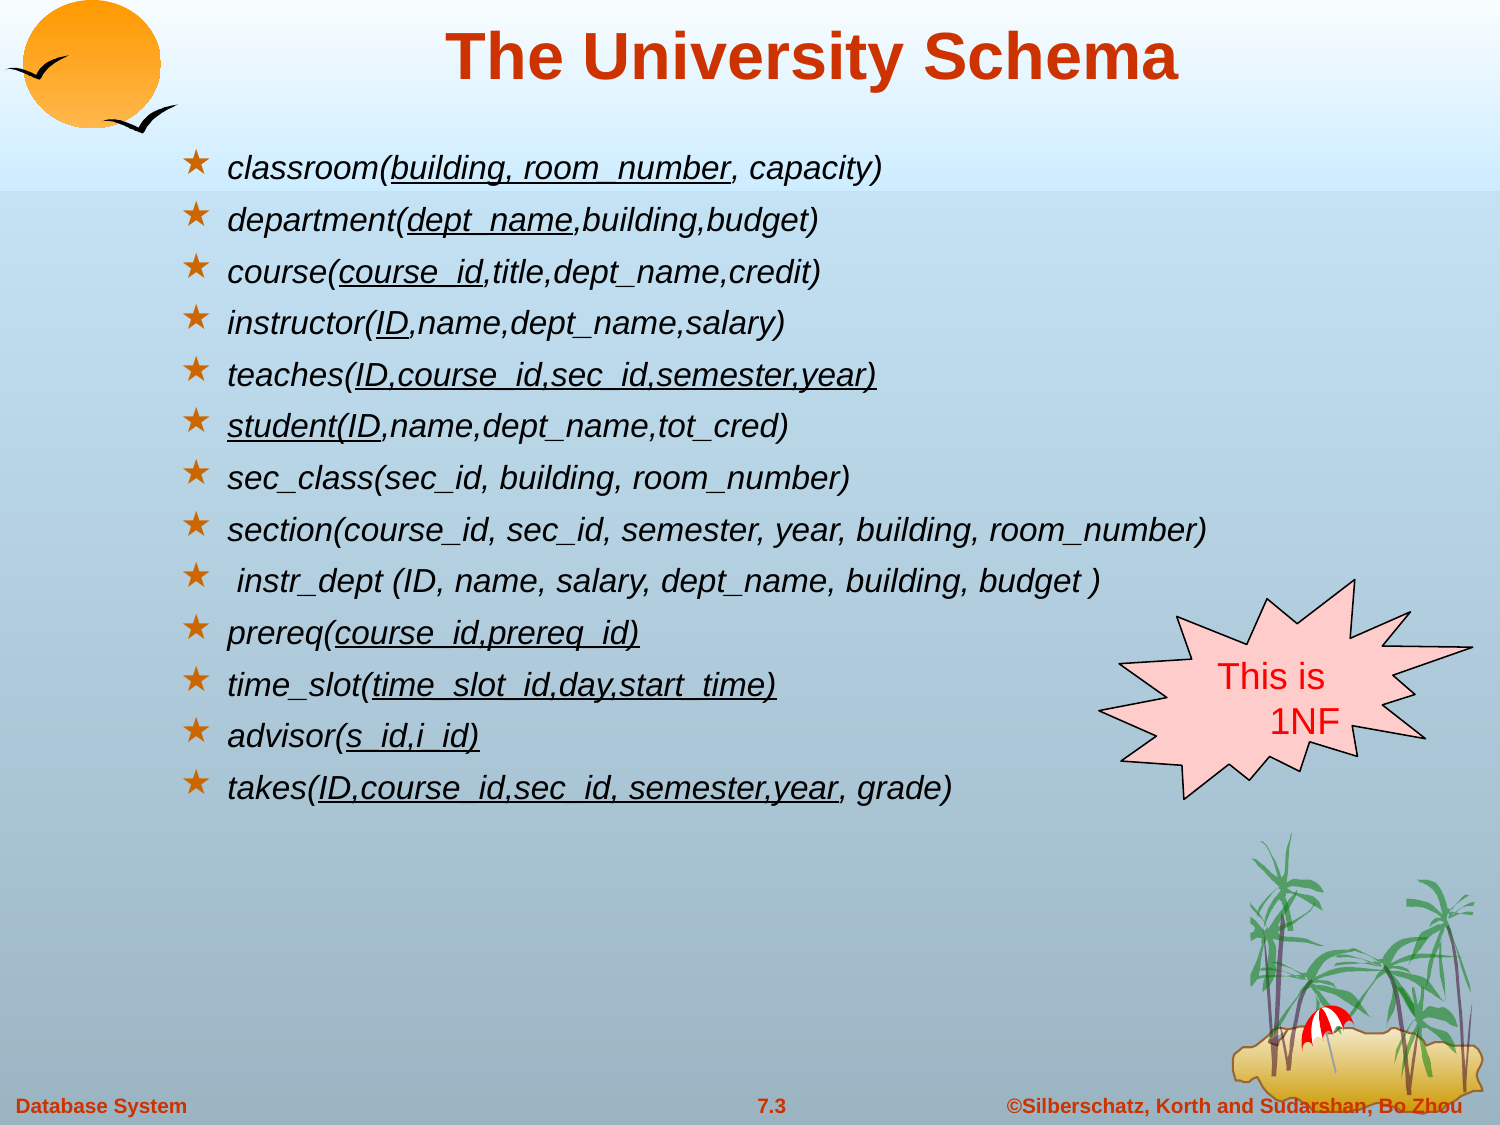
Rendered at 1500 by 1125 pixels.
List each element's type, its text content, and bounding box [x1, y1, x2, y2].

title The University Schema [149, 0, 1476, 101]
list classroom(building, room_number, capacity) department(dept_name,building,budget) course(course_id,title,dept_name,credit) instructor(ID,name,dept_name,salary) teaches(ID,course_id,sec_id,semester,year) student(ID,name,dept_name,tot_cred) sec_class(sec_id, building, room_number) section(course_id, sec_id, semester, year, building, room_number) instr_dept (ID, name, salary, dept_name, building, budget ) prereq(course_id,prereq_id) time_slot(time_slot_id,day,start_time) advisor(s_id,i_id) takes(ID,course_id,sec_id, semester,year, grade) [90, 139, 1424, 990]
text_box This is 1NF [1098, 579, 1473, 800]
